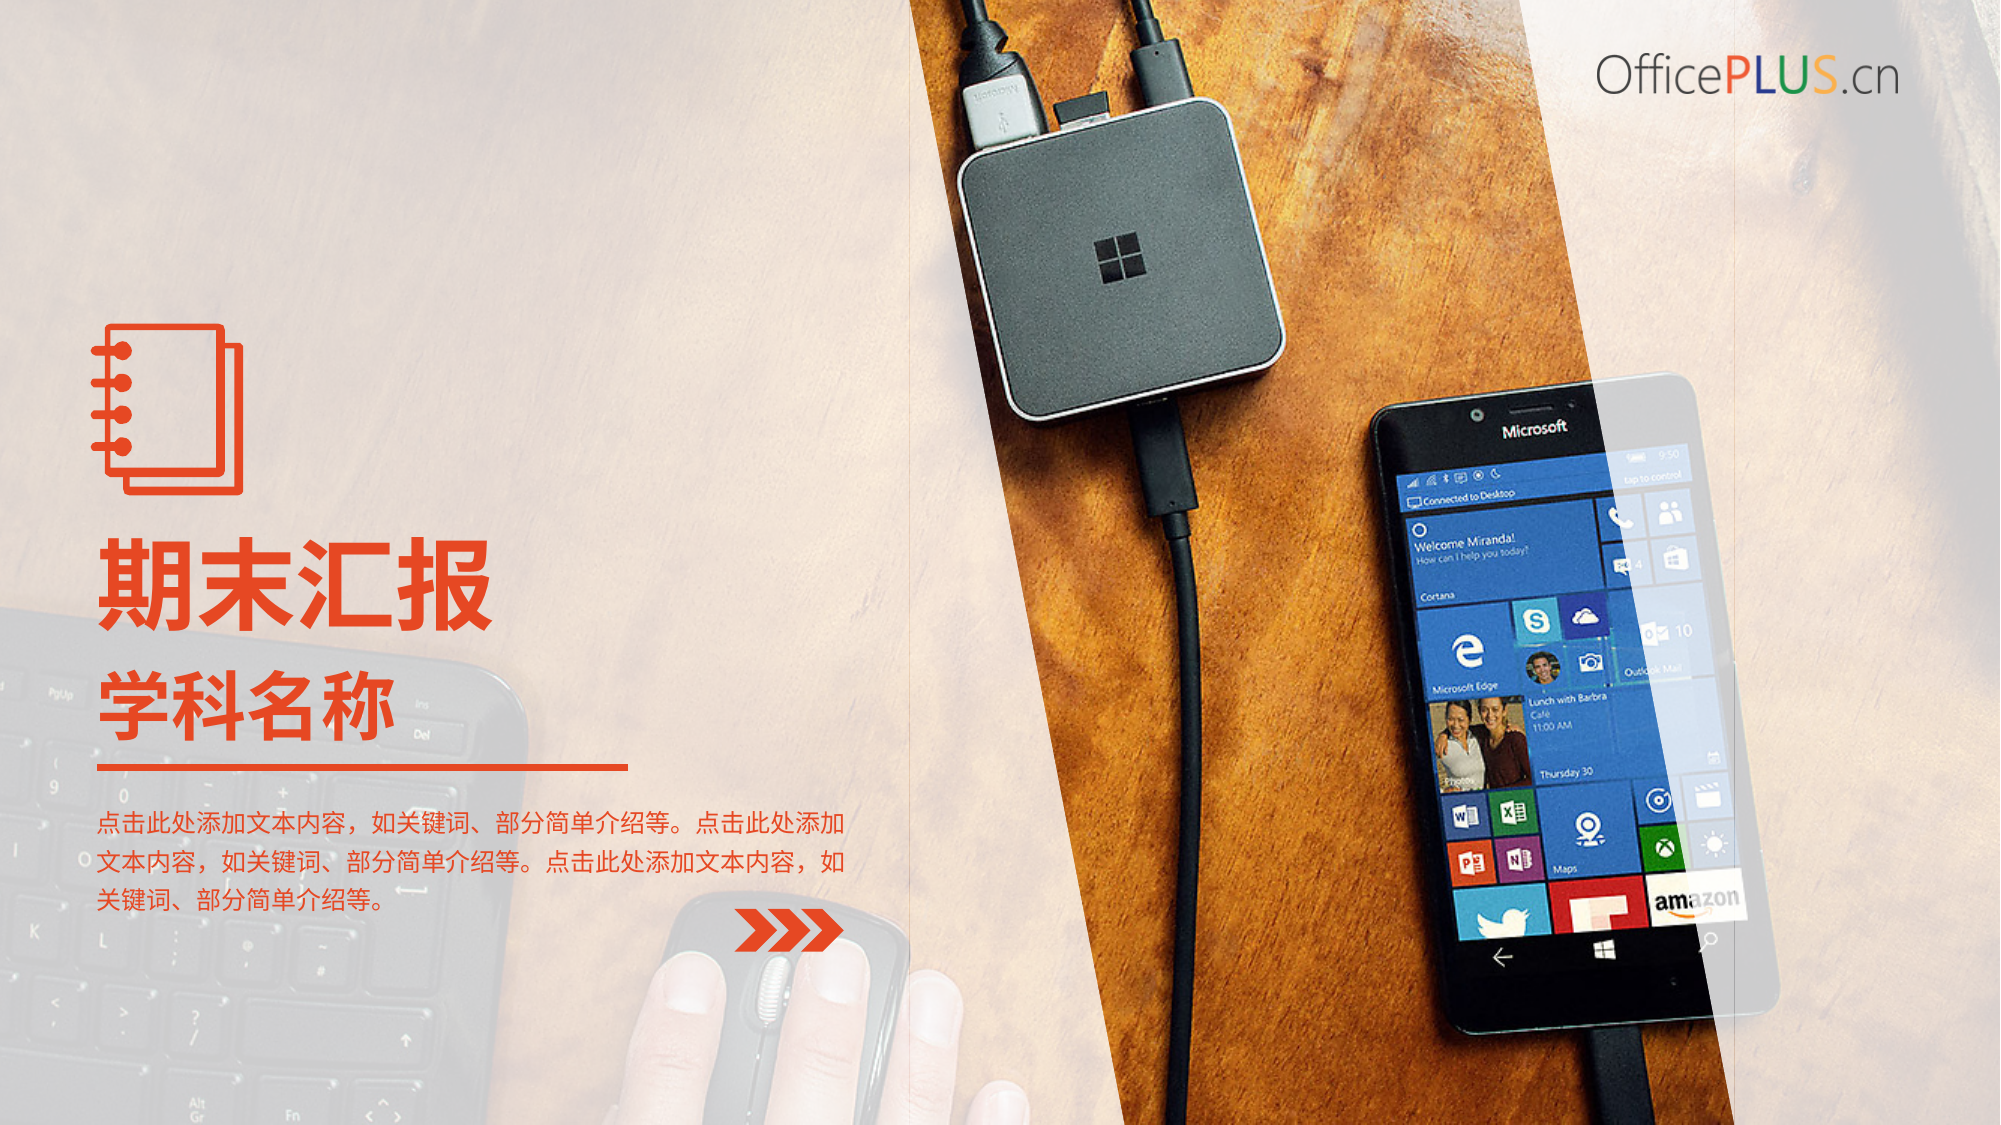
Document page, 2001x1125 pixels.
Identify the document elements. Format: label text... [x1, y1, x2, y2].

text_box [90, 323, 244, 496]
picture [1597, 53, 1898, 94]
text_box 学科名称 [81, 651, 441, 757]
picture [910, 0, 1734, 1125]
text_box 点击此处添加文本内容，如关键词、部分简单介绍等。点击此处添加文本内容，如关键词、部分简单介绍等。点击此处添加文本内容，如关键词、部分简单介绍等。 [81, 790, 864, 923]
text_box 期末汇报 [81, 515, 544, 651]
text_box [734, 908, 844, 952]
